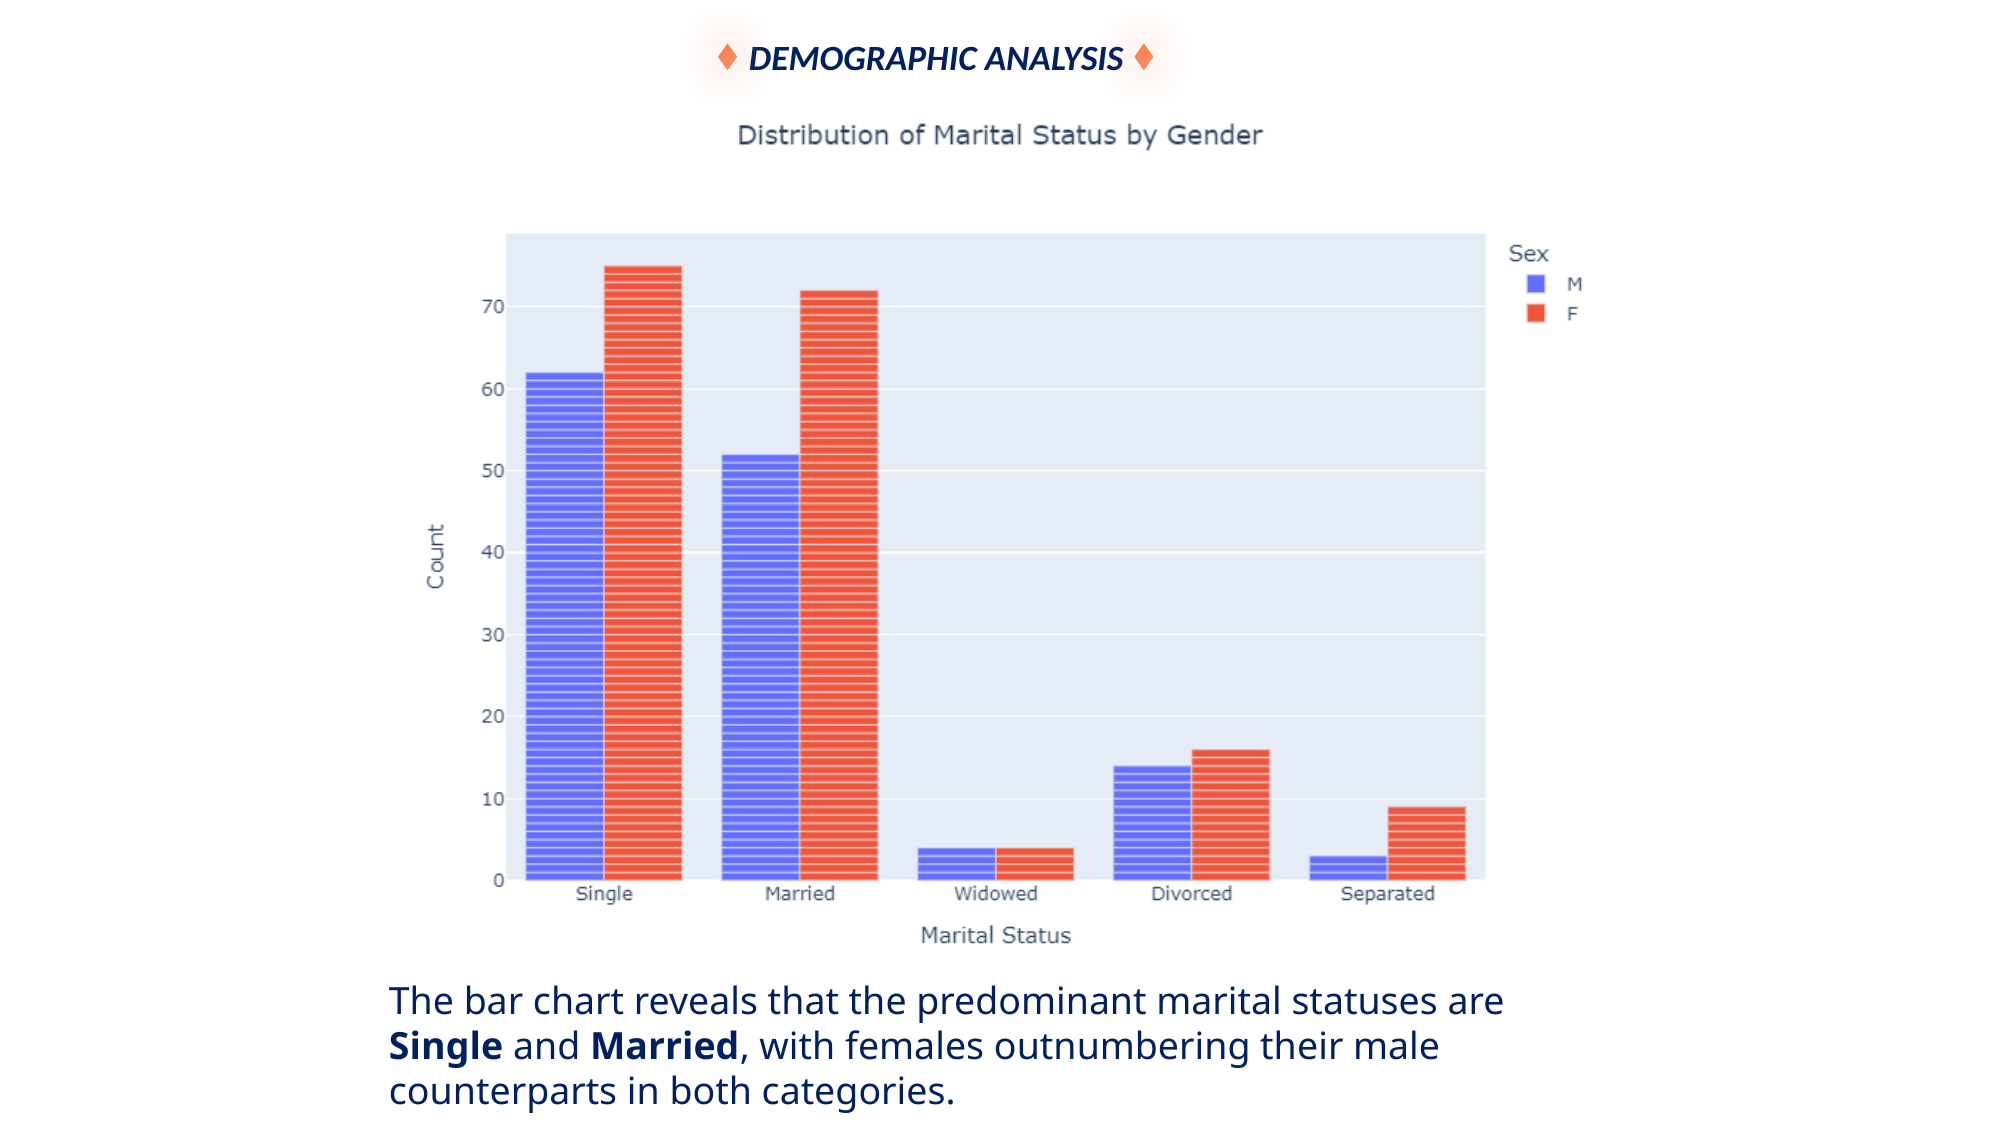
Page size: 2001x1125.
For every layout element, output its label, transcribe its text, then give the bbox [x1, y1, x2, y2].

text_box [1133, 42, 1155, 72]
text_box The bar chart reveals that the predominant marital statuses are Single and Married, with females outnumbering their male counterparts in both categories. [388, 936, 1611, 1112]
text_box [717, 42, 738, 72]
text_box DEMOGRAPHIC ANALYSIS [748, 35, 1364, 79]
picture [408, 121, 1611, 967]
